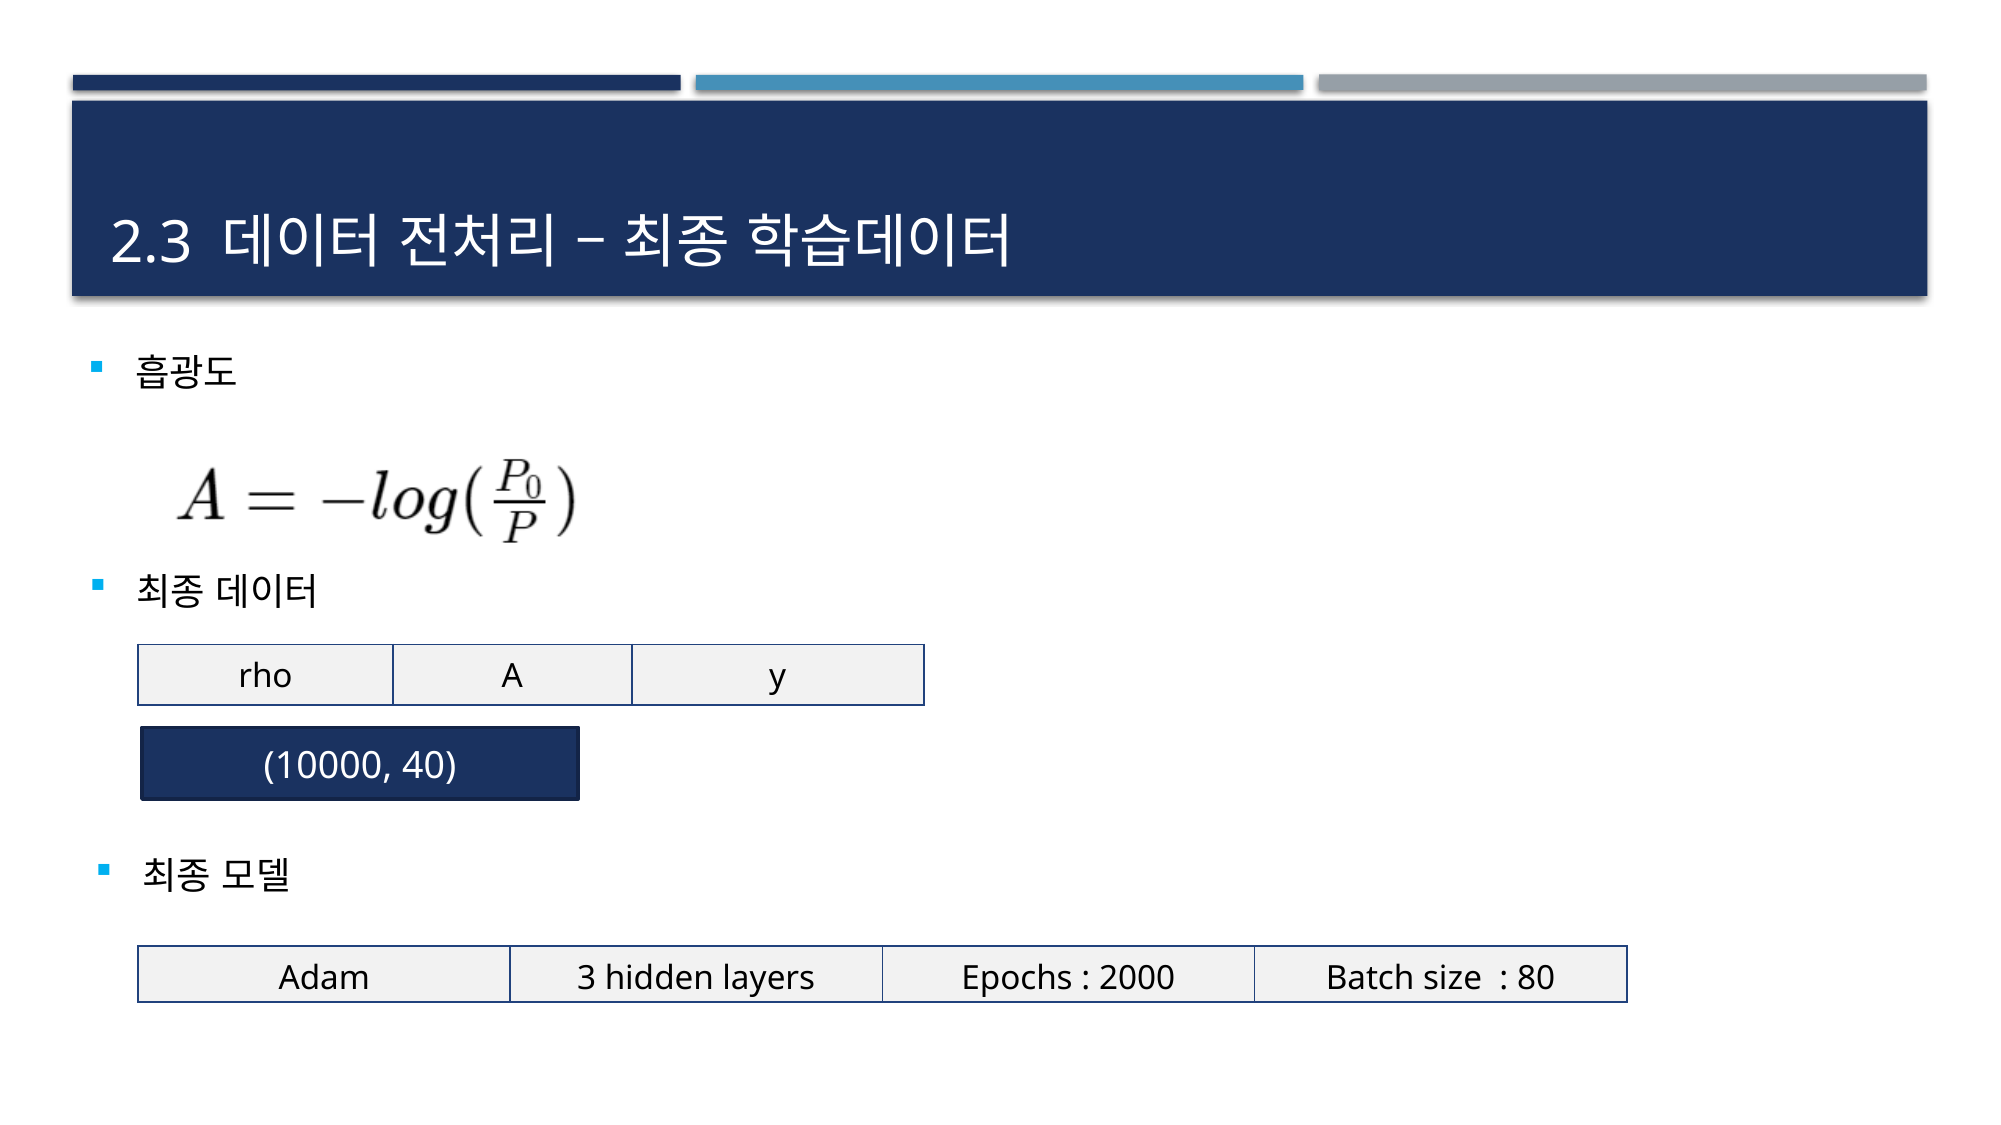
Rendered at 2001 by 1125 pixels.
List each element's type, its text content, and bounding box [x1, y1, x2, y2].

table_header y [633, 645, 923, 704]
table_header 3 hidden layers [511, 947, 882, 1001]
text_box 최종 모델 [80, 844, 1934, 905]
table_header rho [139, 645, 392, 704]
table_header Epochs : 2000 [883, 947, 1254, 1001]
text_box 흡광도 [73, 341, 1927, 402]
table_header Batch size : 80 [1255, 947, 1626, 1001]
text_box (10000, 40) [140, 726, 580, 801]
title 2.3 데이터 전처리 – 최종 학습데이터 [95, 115, 1905, 282]
picture [145, 416, 625, 587]
table_header Adam [139, 947, 509, 1001]
table_header A [394, 645, 631, 704]
text_box 최종 데이터 [74, 560, 1928, 620]
